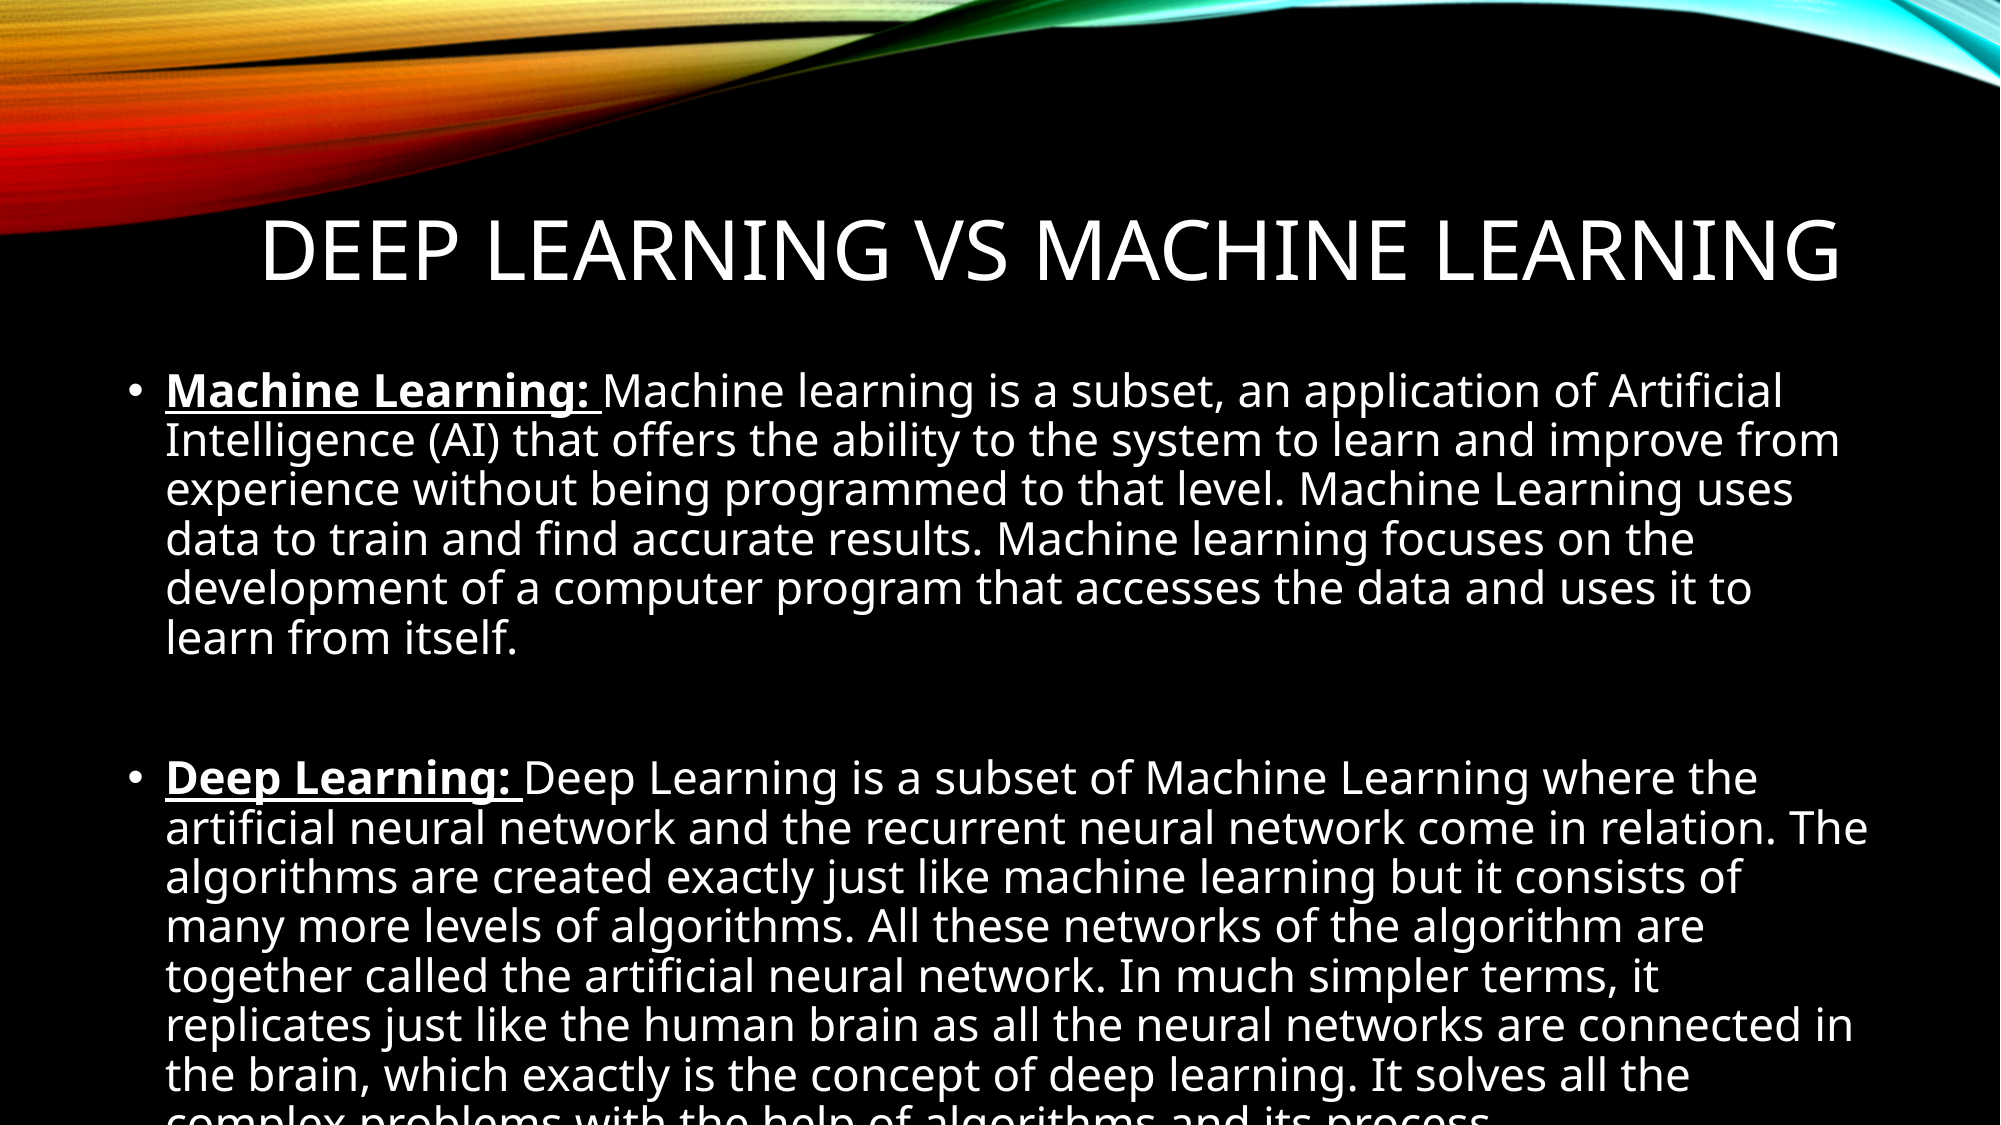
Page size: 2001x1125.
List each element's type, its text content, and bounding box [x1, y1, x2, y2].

list Machine Learning: Machine learning is a subset, an application of Artificial Intelligence (AI) that offers the ability to the system to learn and improve from experience without being programmed to that level. Machine Learning uses data to train and find accurate results. Machine learning focuses on the development of a computer program that accesses the data and uses it to learn from itself. Deep Learning: Deep Learning is a subset of Machine Learning where the artificial neural network and the recurrent neural network come in relation. The algorithms are created exactly just like machine learning but it consists of many more levels of algorithms. All these networks of the algorithm are together called the artificial neural network. In much simpler terms, it replicates just like the human brain as all the neural networks are connected in the brain, which exactly is the concept of deep learning. It solves all the complex problems with the help of algorithms and its process. [112, 360, 1888, 1021]
picture [0, 0, 2000, 237]
title DEEP LEARNING VS MACHINE LEARNING [200, 147, 1859, 360]
